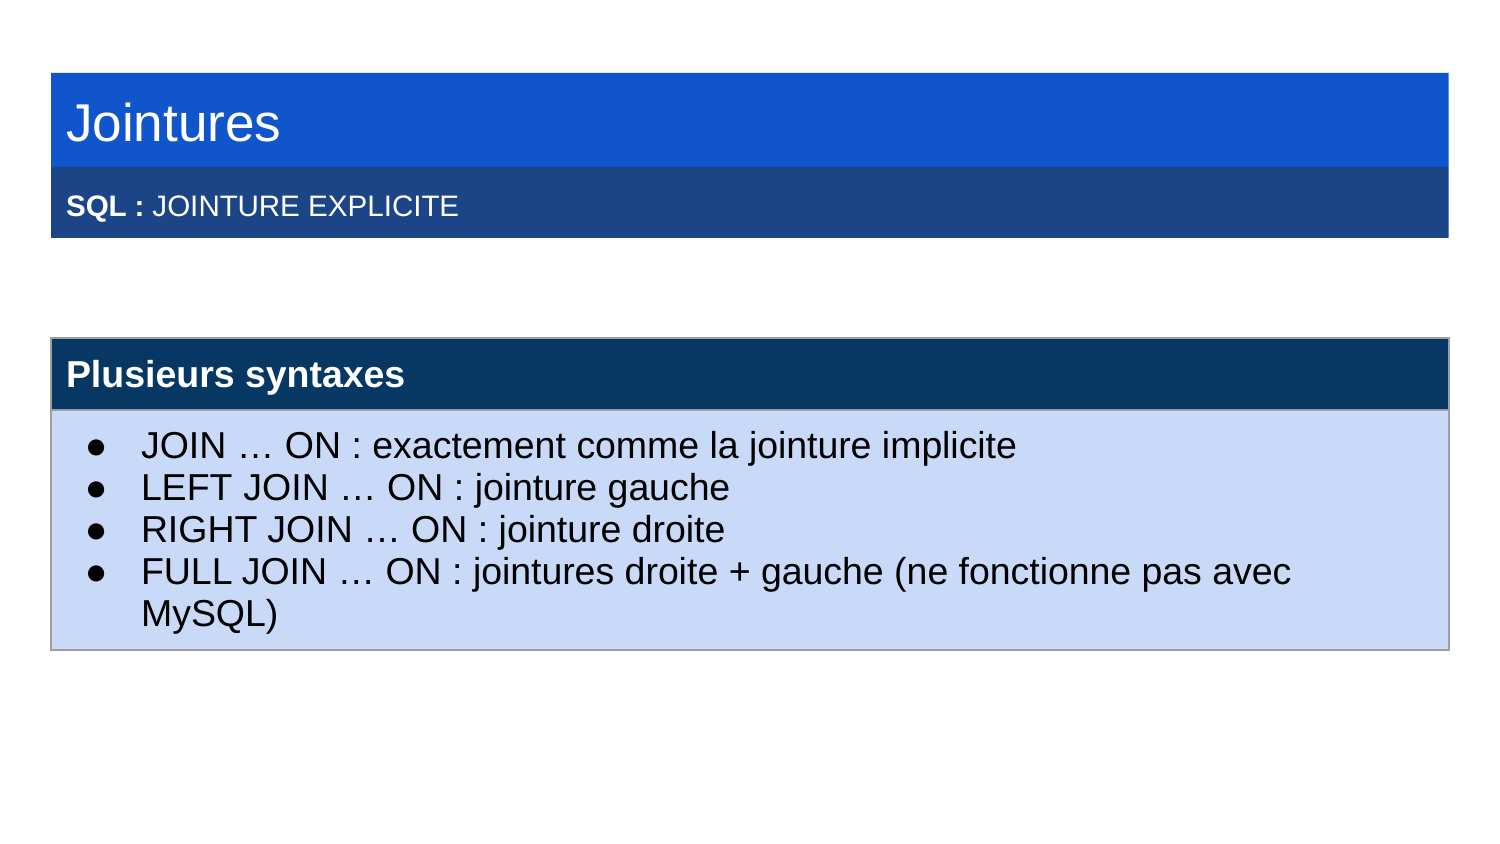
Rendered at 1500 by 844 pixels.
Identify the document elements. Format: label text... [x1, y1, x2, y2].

text_box Jointures [51, 72, 1449, 166]
table_header Plusieurs syntaxes [52, 339, 1448, 409]
table_cell JOIN … ON : exactement comme la jointure implicite LEFT JOIN … ON : jointure gauche RIGHT JOIN … ON : jointure droite FULL JOIN … ON : jointures droite + gauche (ne fonctionne pas avec MySQL) [52, 411, 1448, 649]
text_box SQL : JOINTURE EXPLICITE [51, 166, 1449, 238]
